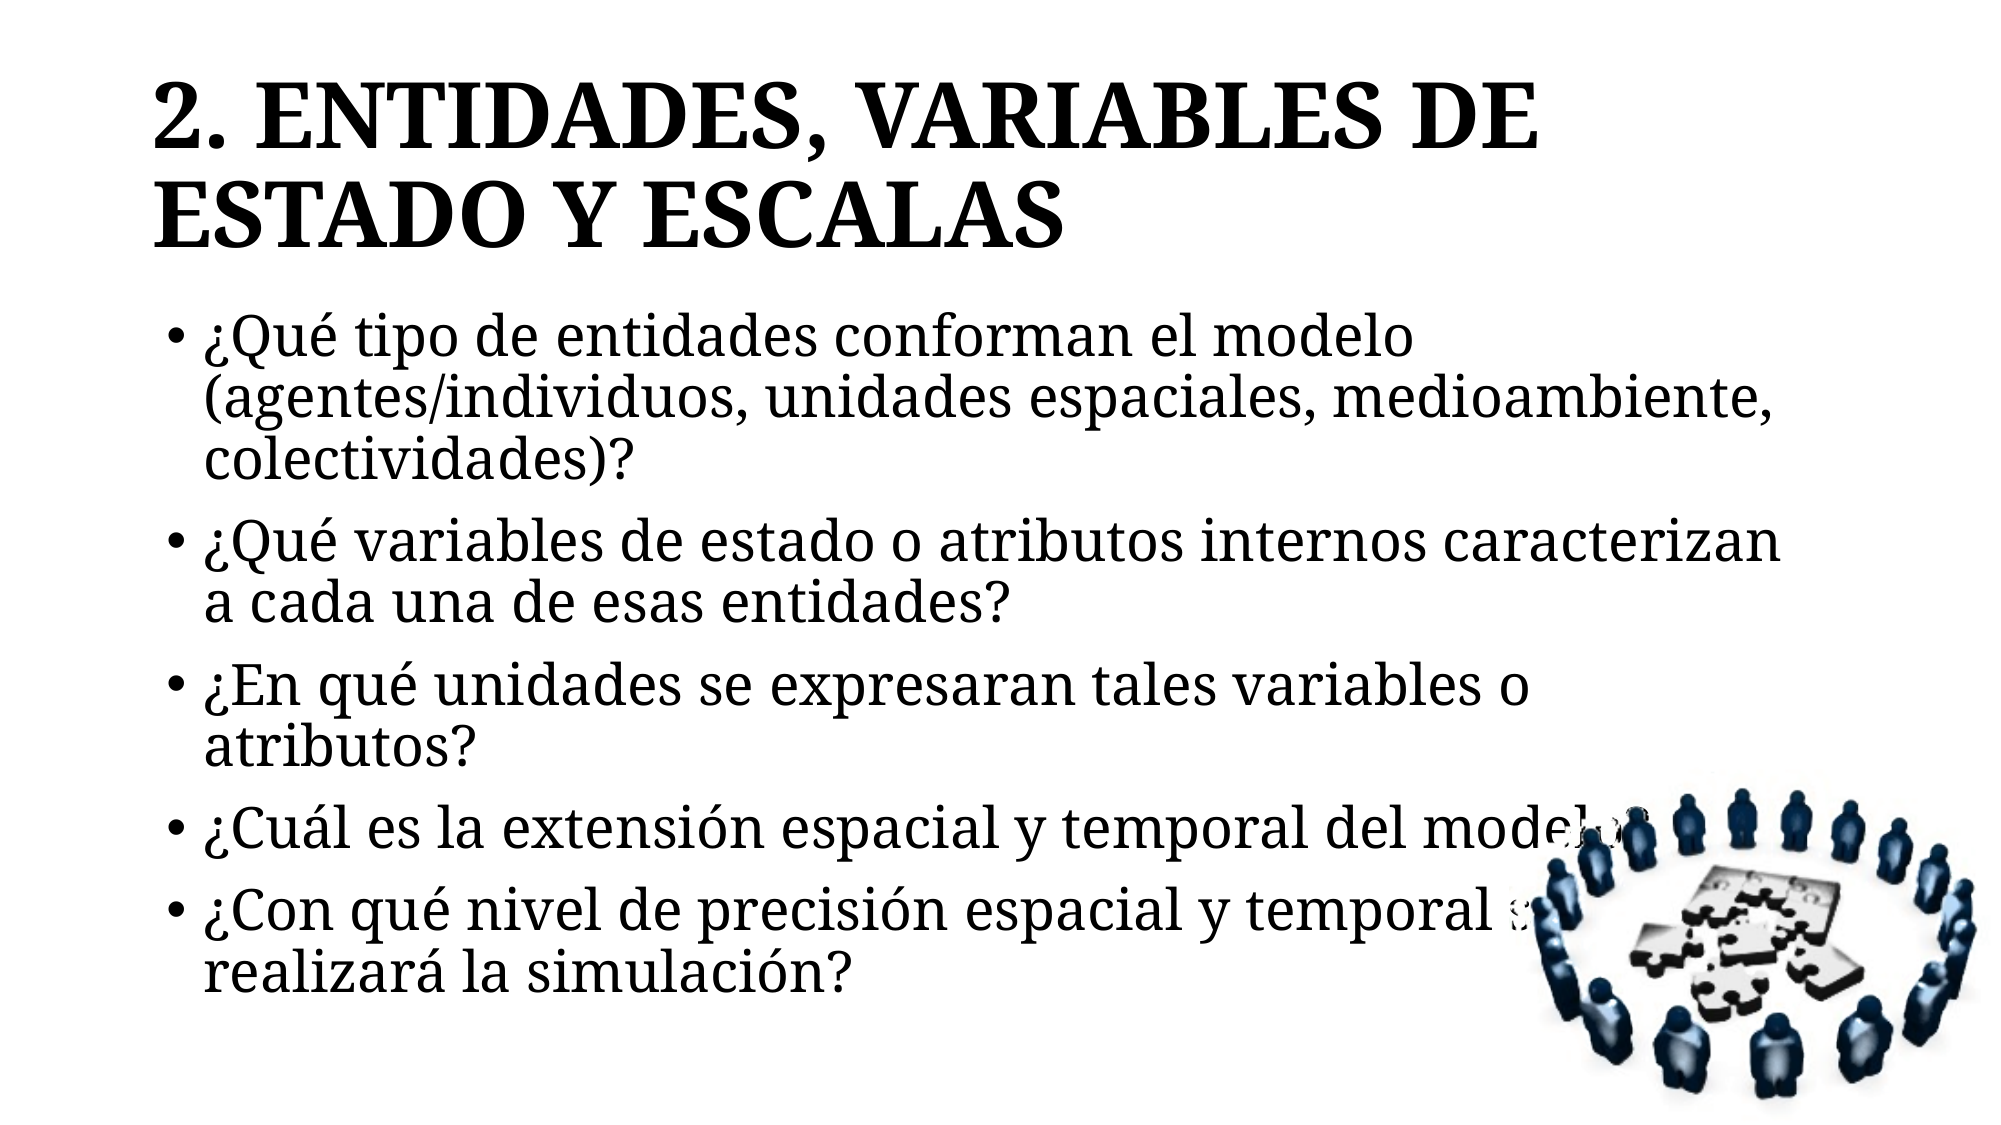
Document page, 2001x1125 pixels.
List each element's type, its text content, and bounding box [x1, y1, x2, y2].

title 2. ENTIDADES, VARIABLES DE ESTADO Y ESCALAS [137, 59, 1863, 278]
picture [1509, 741, 2000, 1124]
list ¿Qué tipo de entidades conforman el modelo (agentes/individuos, unidades espaciales, medioambiente, colectividades)? ¿Qué variables de estado o atributos internos caracterizan a cada una de esas entidades? ¿En qué unidades se expresaran tales variables o atributos? ¿Cuál es la extensión espacial y temporal del modelo? ¿Con qué nivel de precisión espacial y temporal se realizará la simulación? [151, 299, 1803, 1014]
